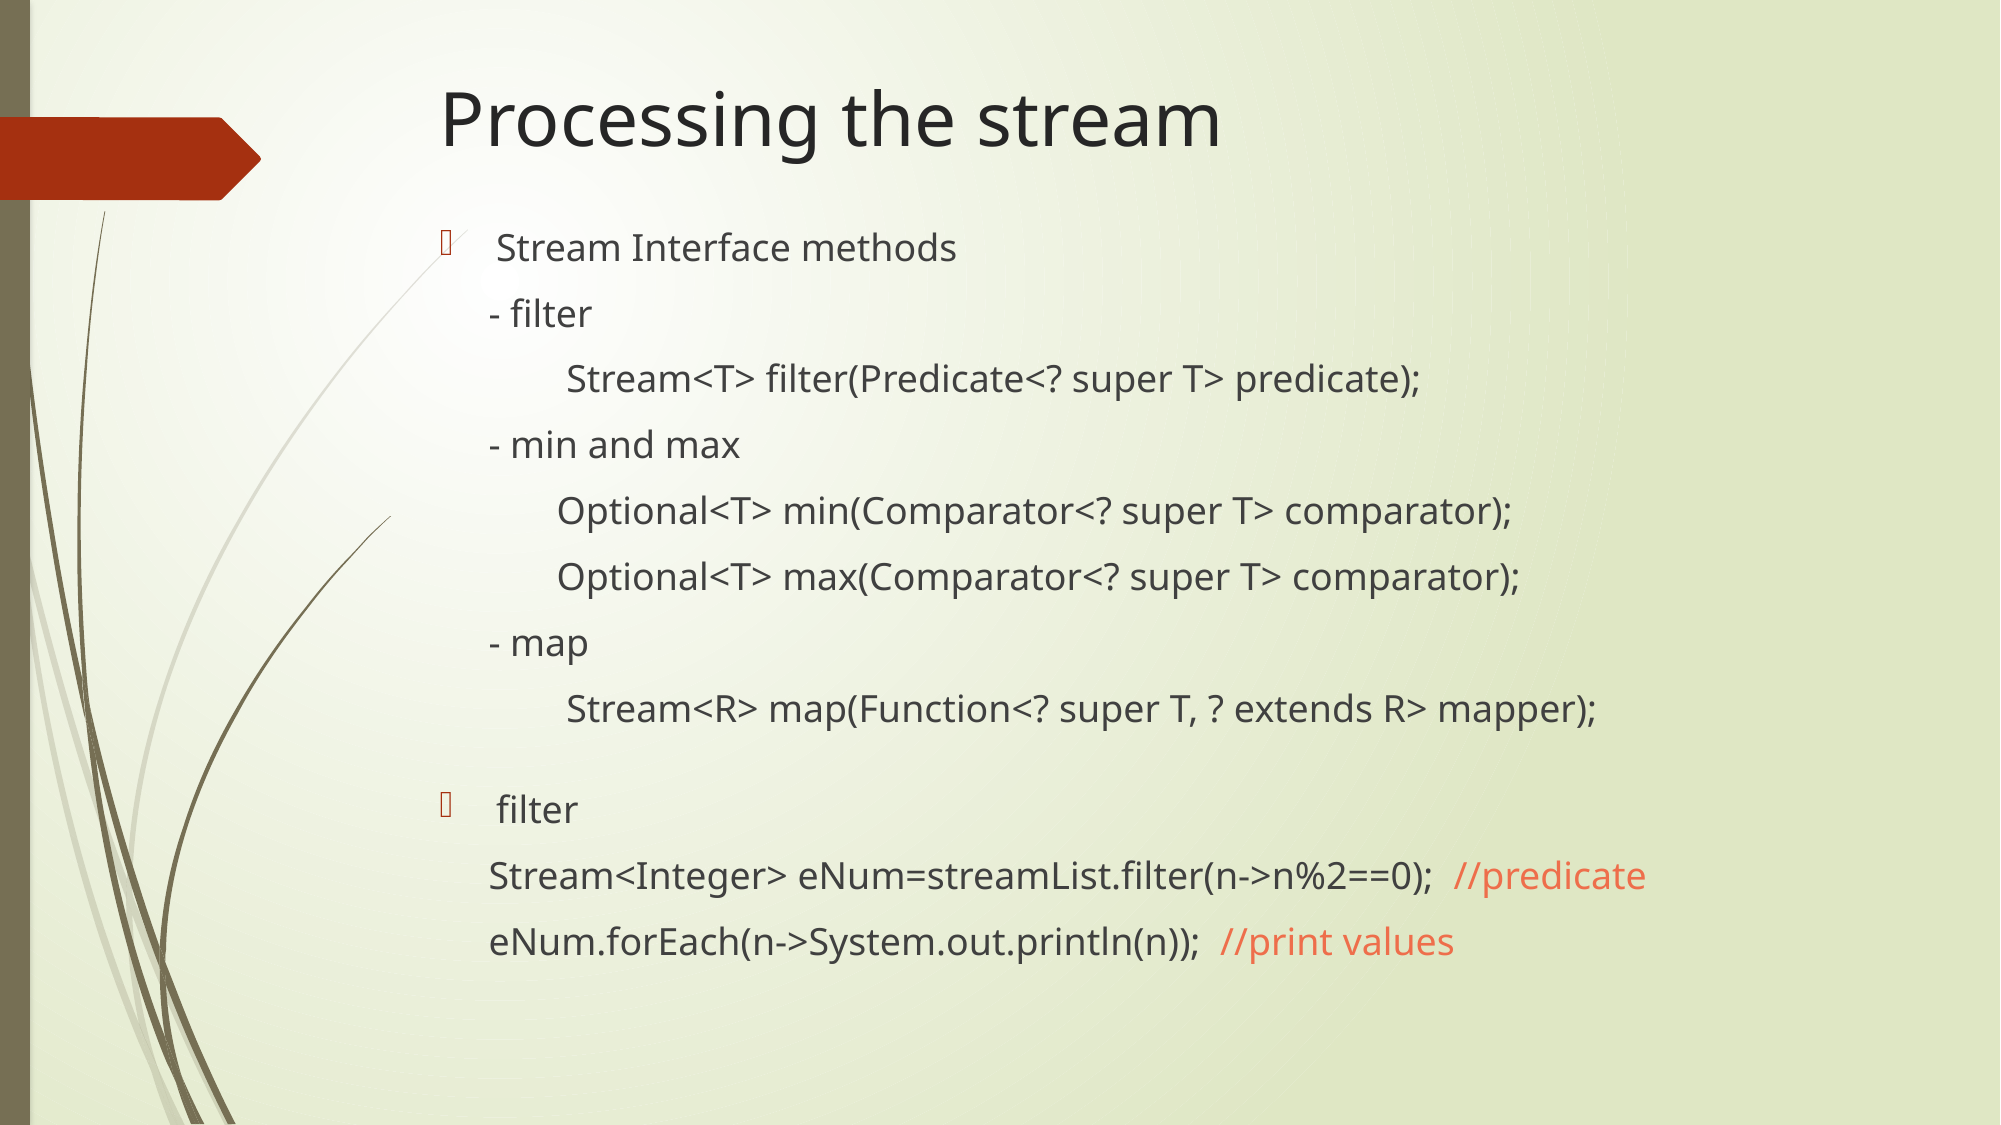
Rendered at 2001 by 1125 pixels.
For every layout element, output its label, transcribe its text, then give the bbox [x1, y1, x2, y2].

text_box filter Stream<Integer> eNum=streamList.filter(n->n%2==0); //predicate eNum.forEach(n->System.out.println(n)); //print values [424, 778, 1847, 1109]
title Processing the stream [424, 64, 1887, 275]
list Stream Interface methods - filter Stream<T> filter(Predicate<? super T> predicate); - min and max Optional<T> min(Comparator<? super T> comparator); Optional<T> max(Comparator<? super T> comparator); - map Stream<R> map(Function<? super T, ? extends R> mapper); [424, 216, 1818, 739]
text_box [447, 680, 1026, 778]
